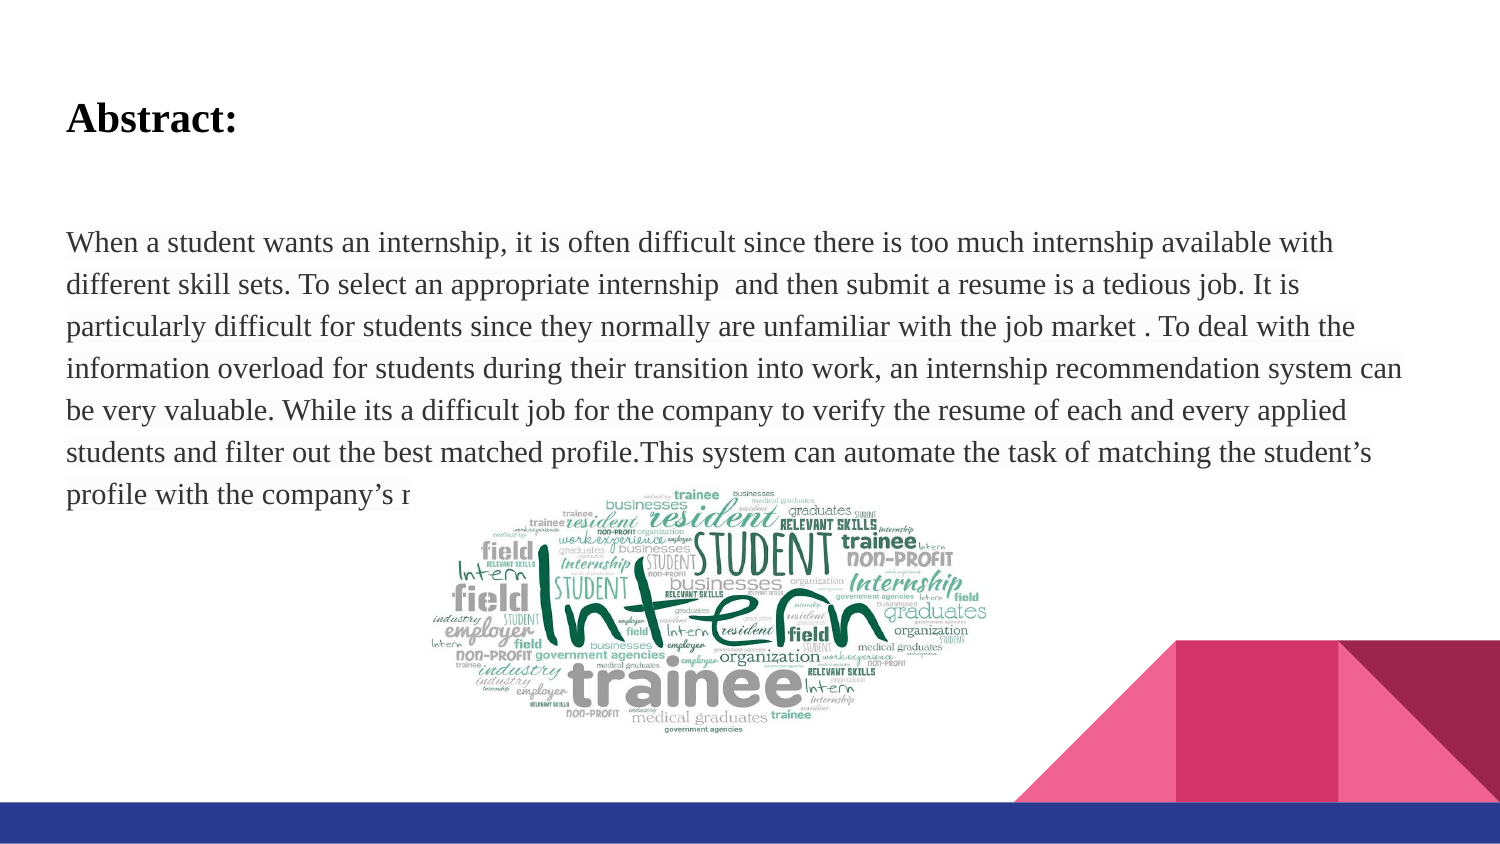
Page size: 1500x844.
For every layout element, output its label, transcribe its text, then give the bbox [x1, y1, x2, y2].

title Abstract: [51, 67, 1449, 167]
picture [409, 477, 1012, 744]
list When a student wants an internship, it is often difficult since there is too much internship available with different skill sets. To select an appropriate internship and then submit a resume is a tedious job. It is particularly difficult for students since they normally are unfamiliar with the job market . To deal with the information overload for students during their transition into work, an internship recommendation system can be very valuable. While its a difficult job for the company to verify the resume of each and every applied students and filter out the best matched profile.This system can automate the task of matching the student’s profile with the company’s requirements based on the skill set. [51, 201, 1449, 529]
